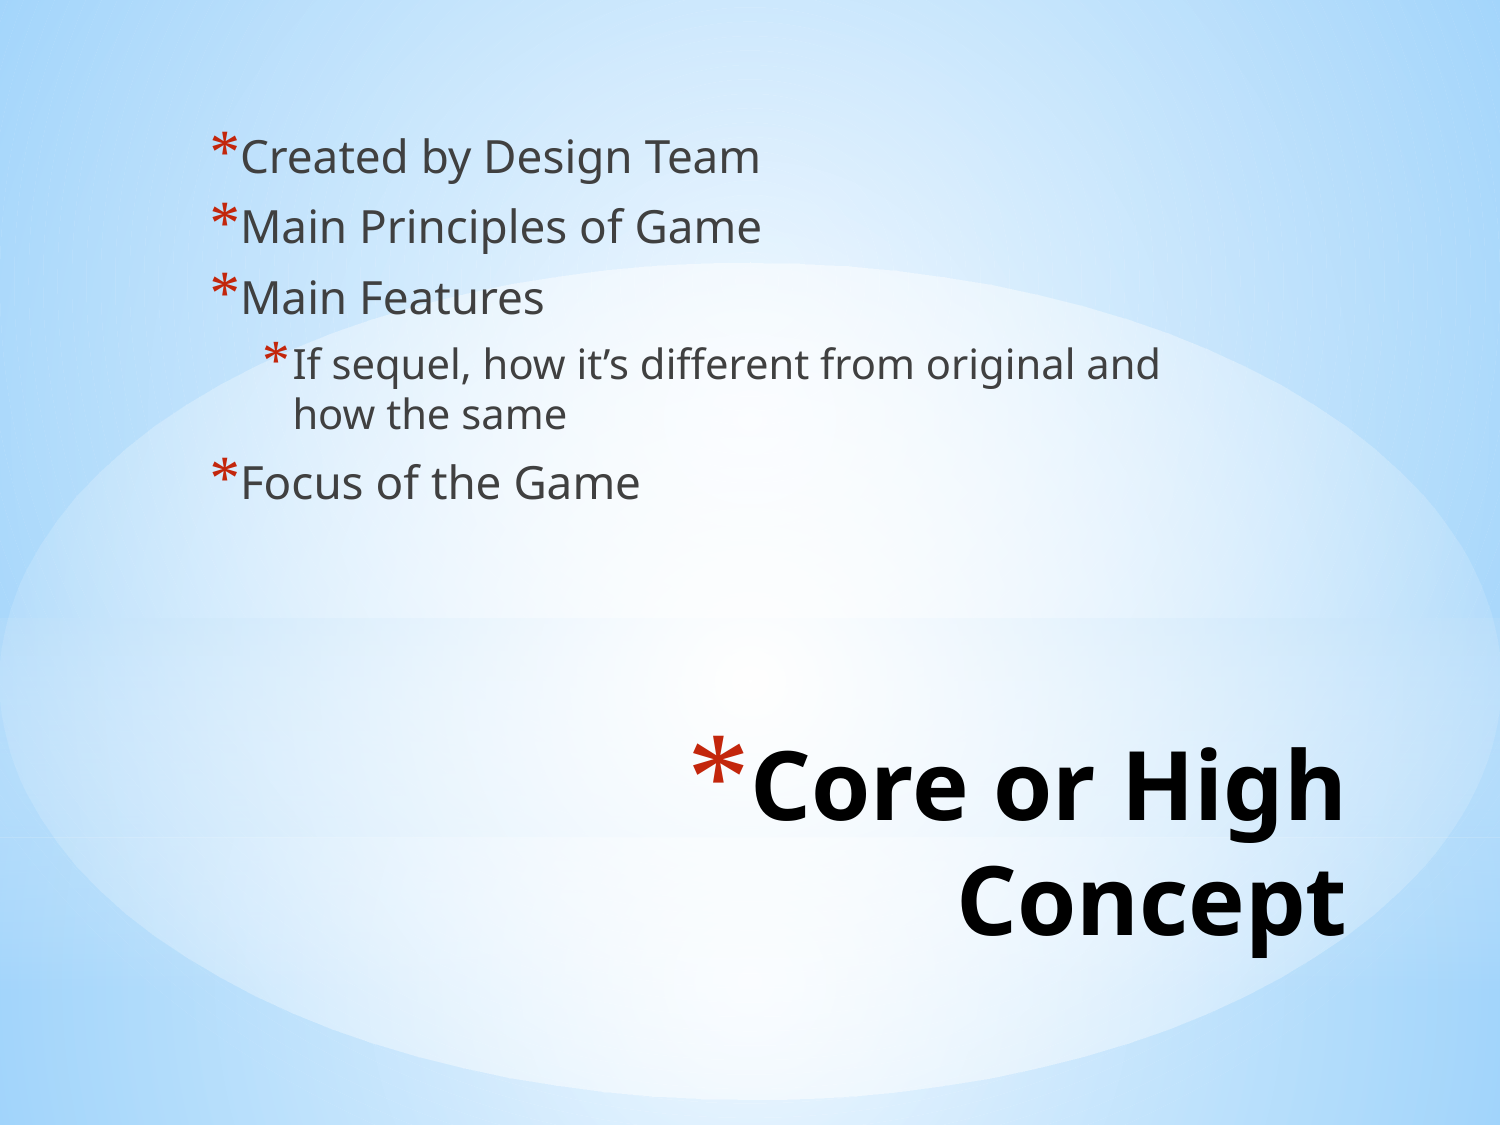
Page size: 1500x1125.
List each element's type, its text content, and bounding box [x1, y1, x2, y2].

list Created by Design Team Main Principles of Game Main Features If sequel, how it’s different from original and how the same Focus of the Game [187, 120, 1238, 690]
title Core or High Concept [294, 717, 1363, 905]
